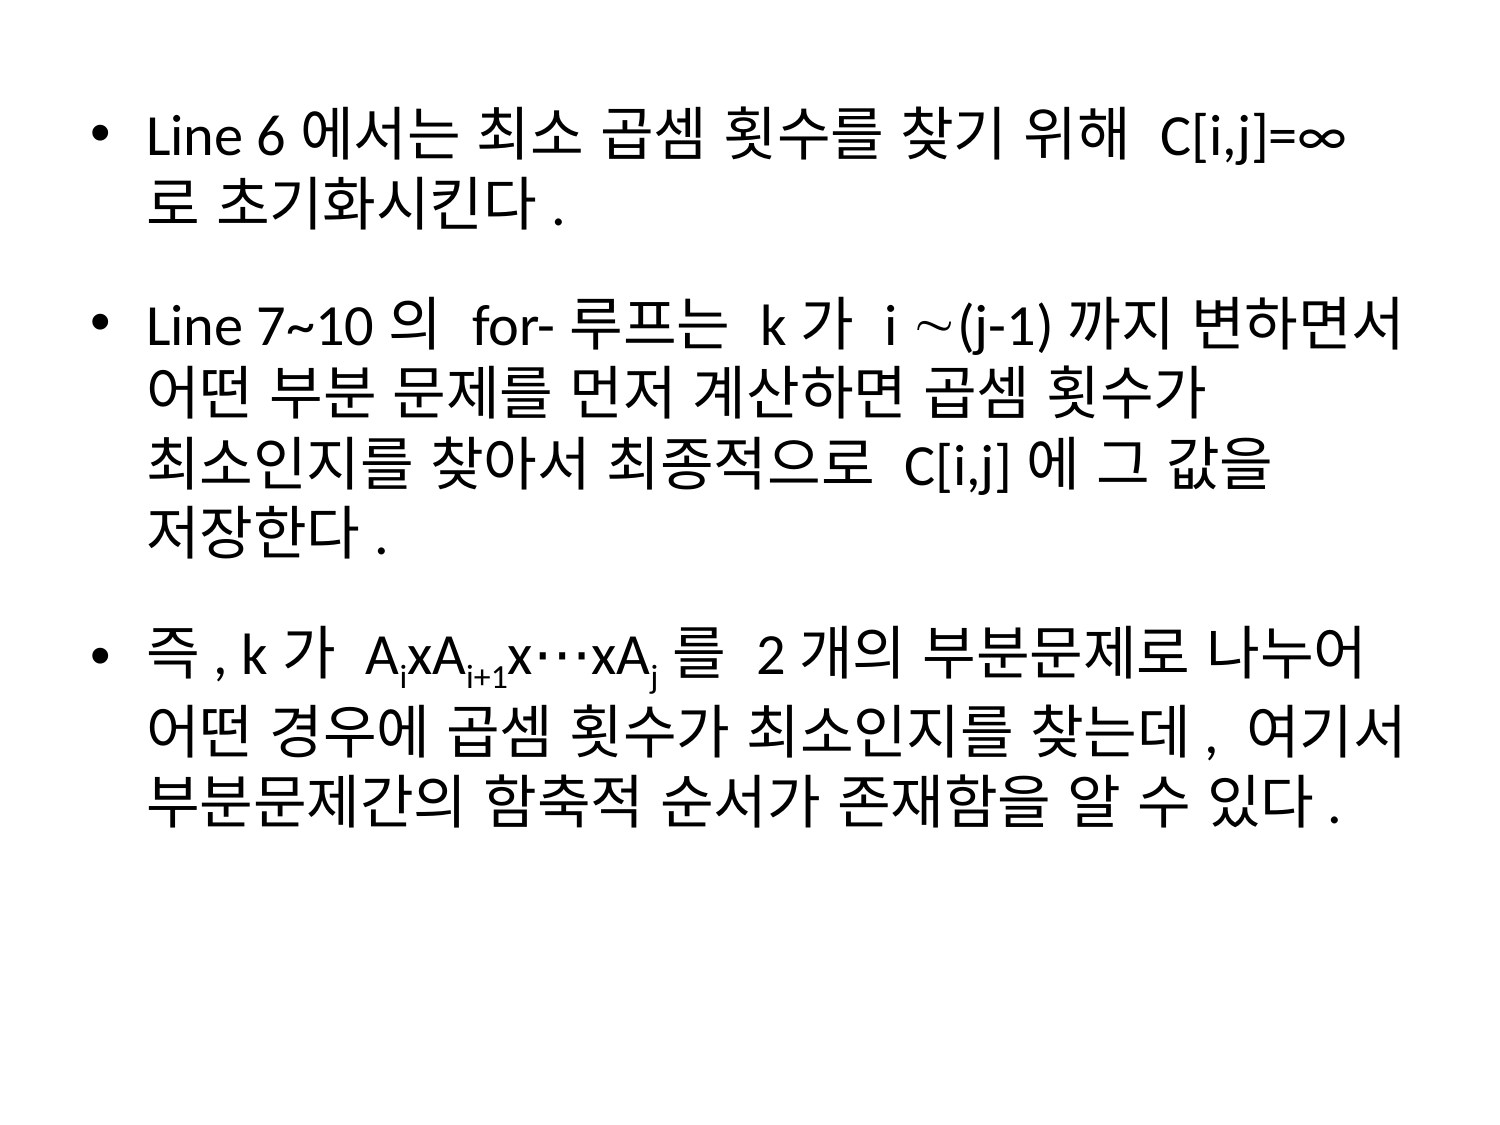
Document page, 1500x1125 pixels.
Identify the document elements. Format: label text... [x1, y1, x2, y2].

list Line 6에서는 최소 곱셈 횟수를 찾기 위해 C[i,j]=∞로 초기화시킨다. Line 7~10의 for-루프는 k가 i (j-1)까지 변하면서 어떤 부분 문제를 먼저 계산하면 곱셈 횟수가 최소인지를 찾아서 최종적으로 C[i,j]에 그 값을 저장한다. 즉, k가 AixAi+1x⋯xAj를 2개의 부분문제로 나누어 어떤 경우에 곱셈 횟수가 최소인지를 찾는데, 여기서 부분문제간의 함축적 순서가 존재함을 알 수 있다. [75, 90, 1425, 1005]
